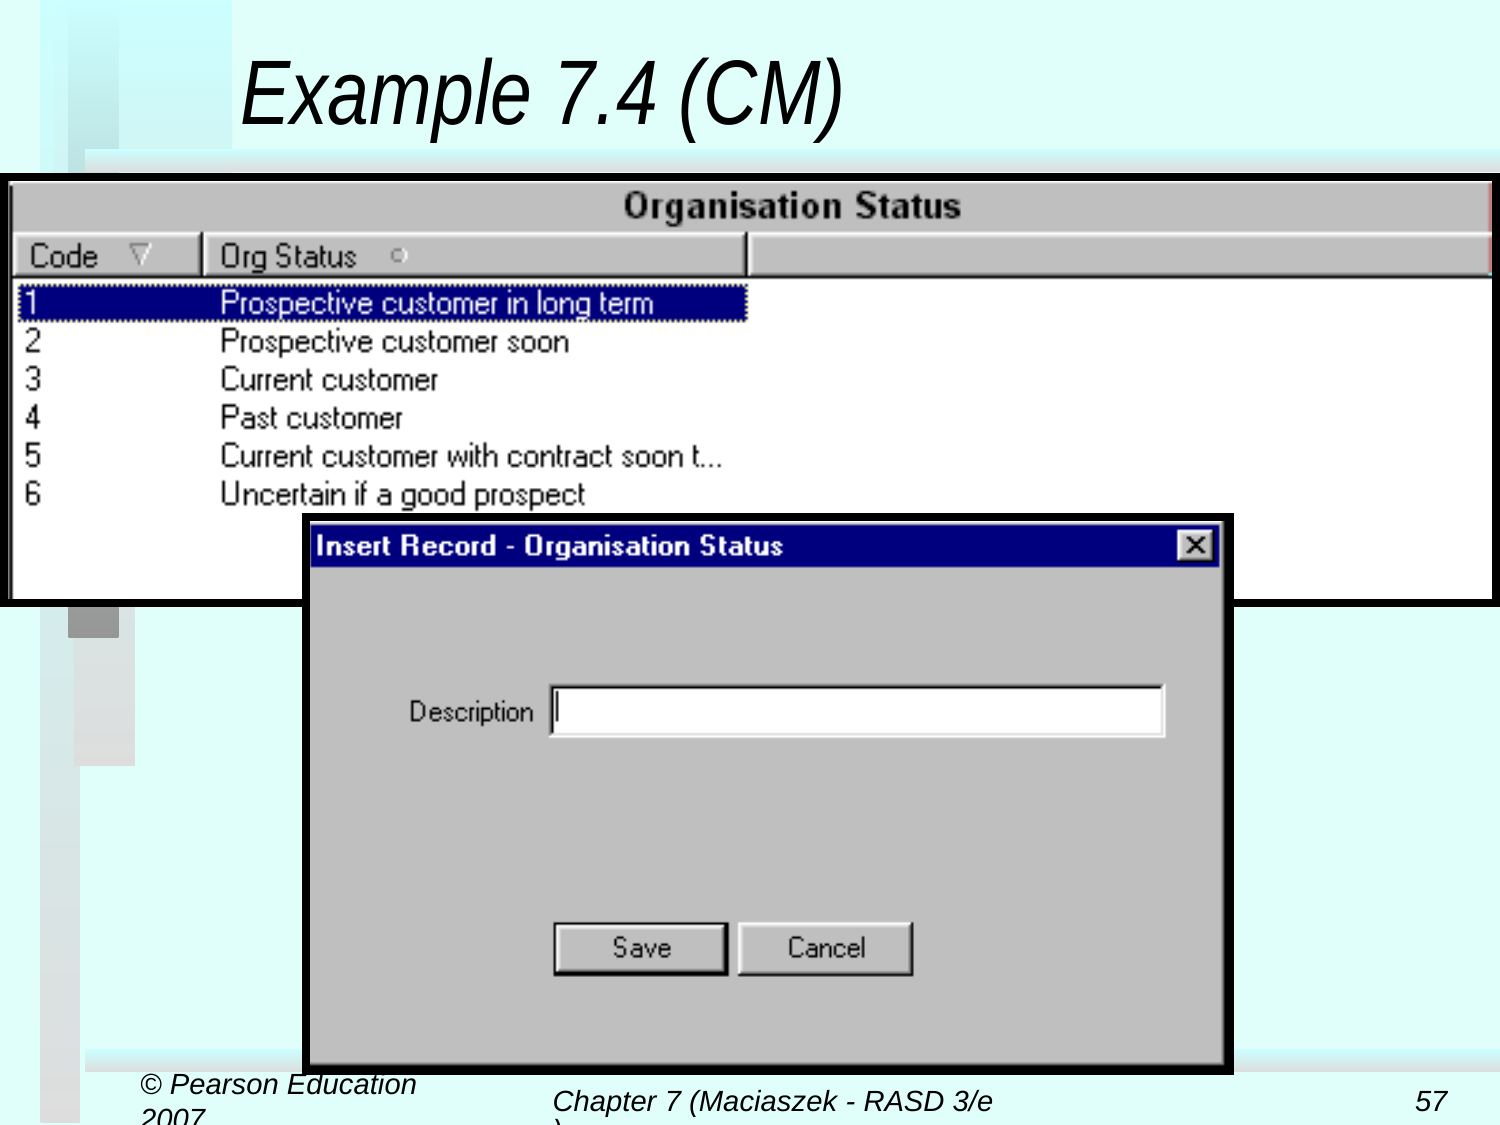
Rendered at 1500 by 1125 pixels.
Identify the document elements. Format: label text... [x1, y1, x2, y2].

title Example 7.4 (CM) [225, 0, 1500, 150]
slide_number 57 [1149, 1074, 1463, 1125]
picture [0, 172, 1500, 1075]
footer Chapter 7 (Maciaszek - RASD 3/e) [537, 1075, 1013, 1125]
slide_number © Pearson Education 2007 [125, 1074, 438, 1125]
